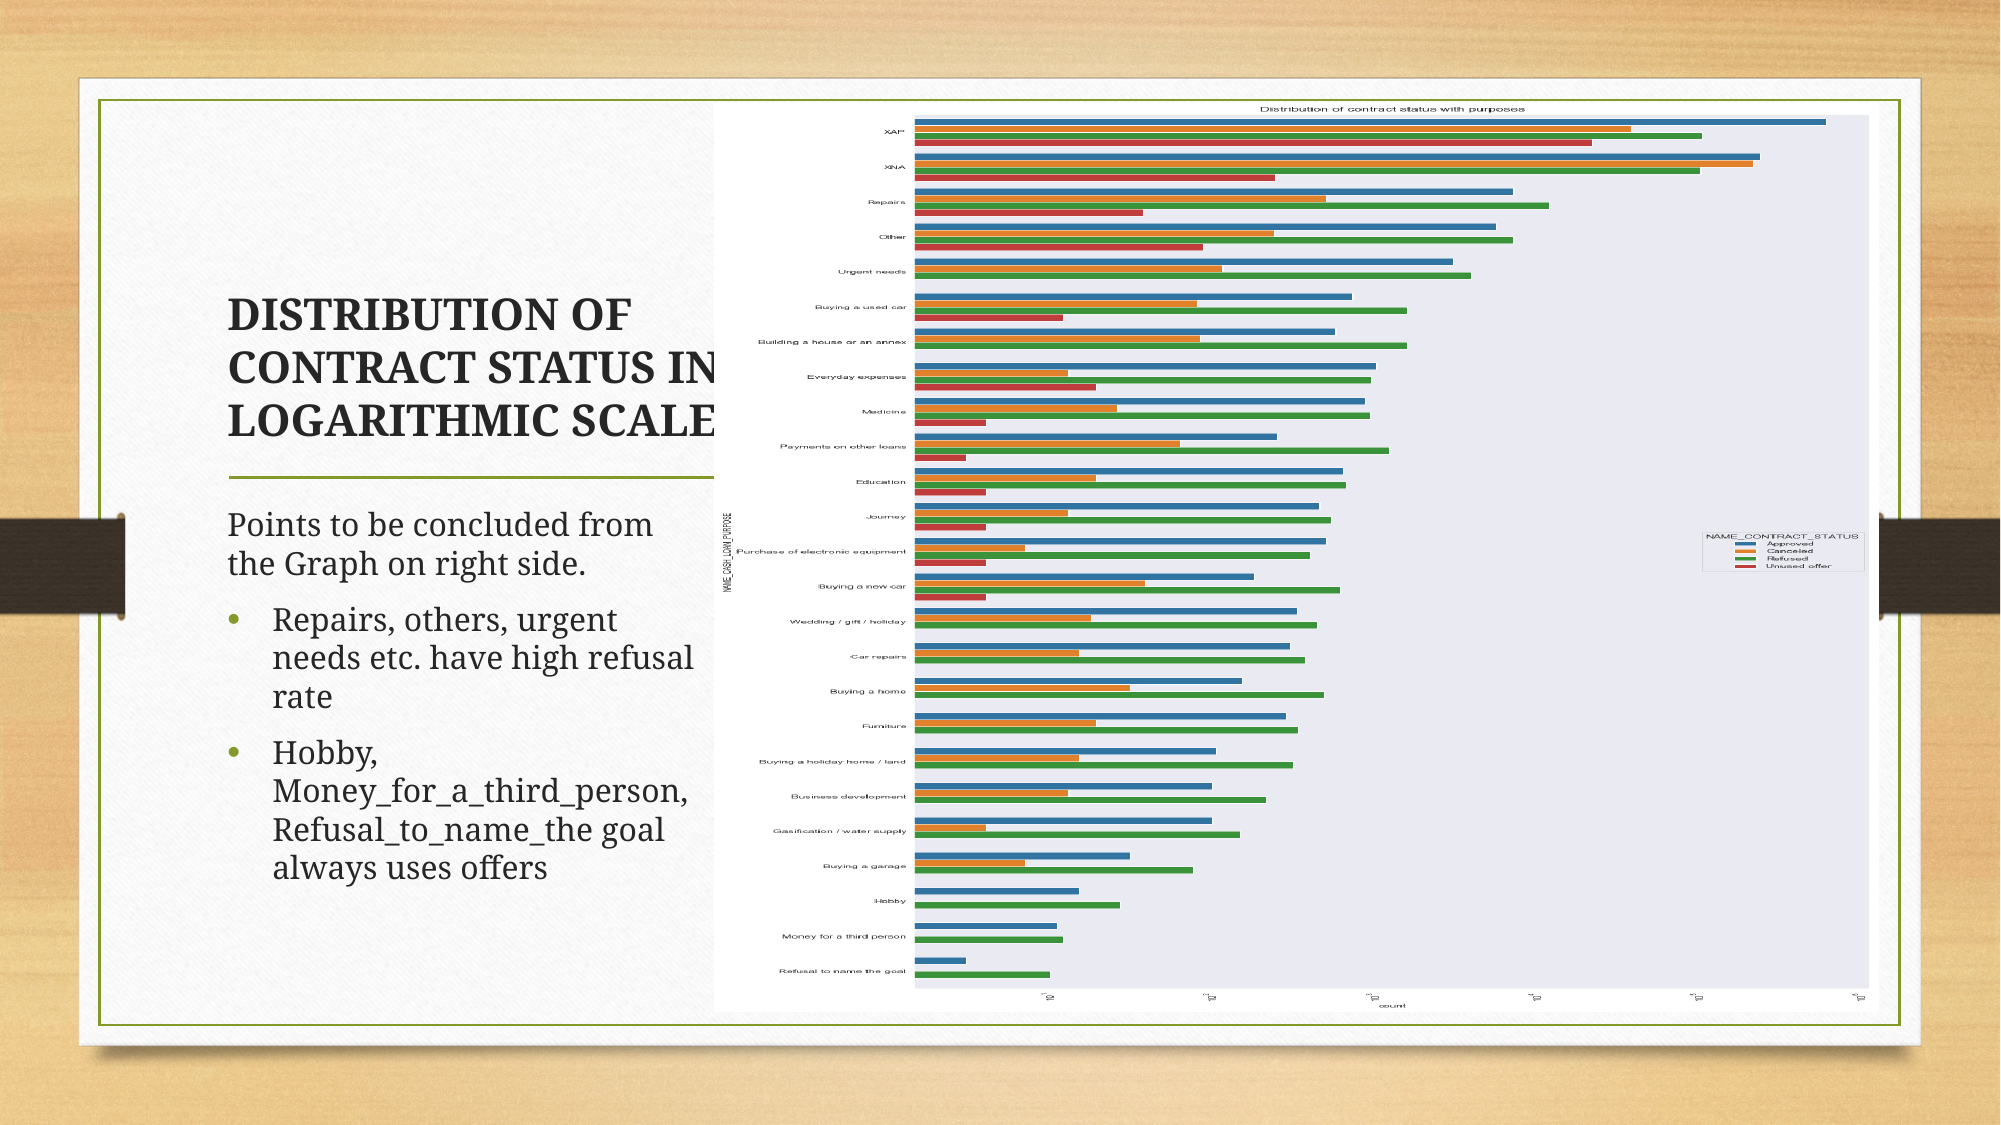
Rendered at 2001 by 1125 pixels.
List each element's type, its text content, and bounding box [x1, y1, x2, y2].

list Points to be concluded from the Graph on right side. Repairs, others, urgent needs etc. have high refusal rate Hobby, Money_for_a_third_person, Refusal_to_name_the goal always uses offers [212, 497, 714, 898]
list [714, 103, 1879, 1012]
picture [0, 0, 2001, 1125]
title DISTRIBUTION OF CONTRACT STATUS IN LOGARITHMIC SCALE [212, 227, 714, 453]
